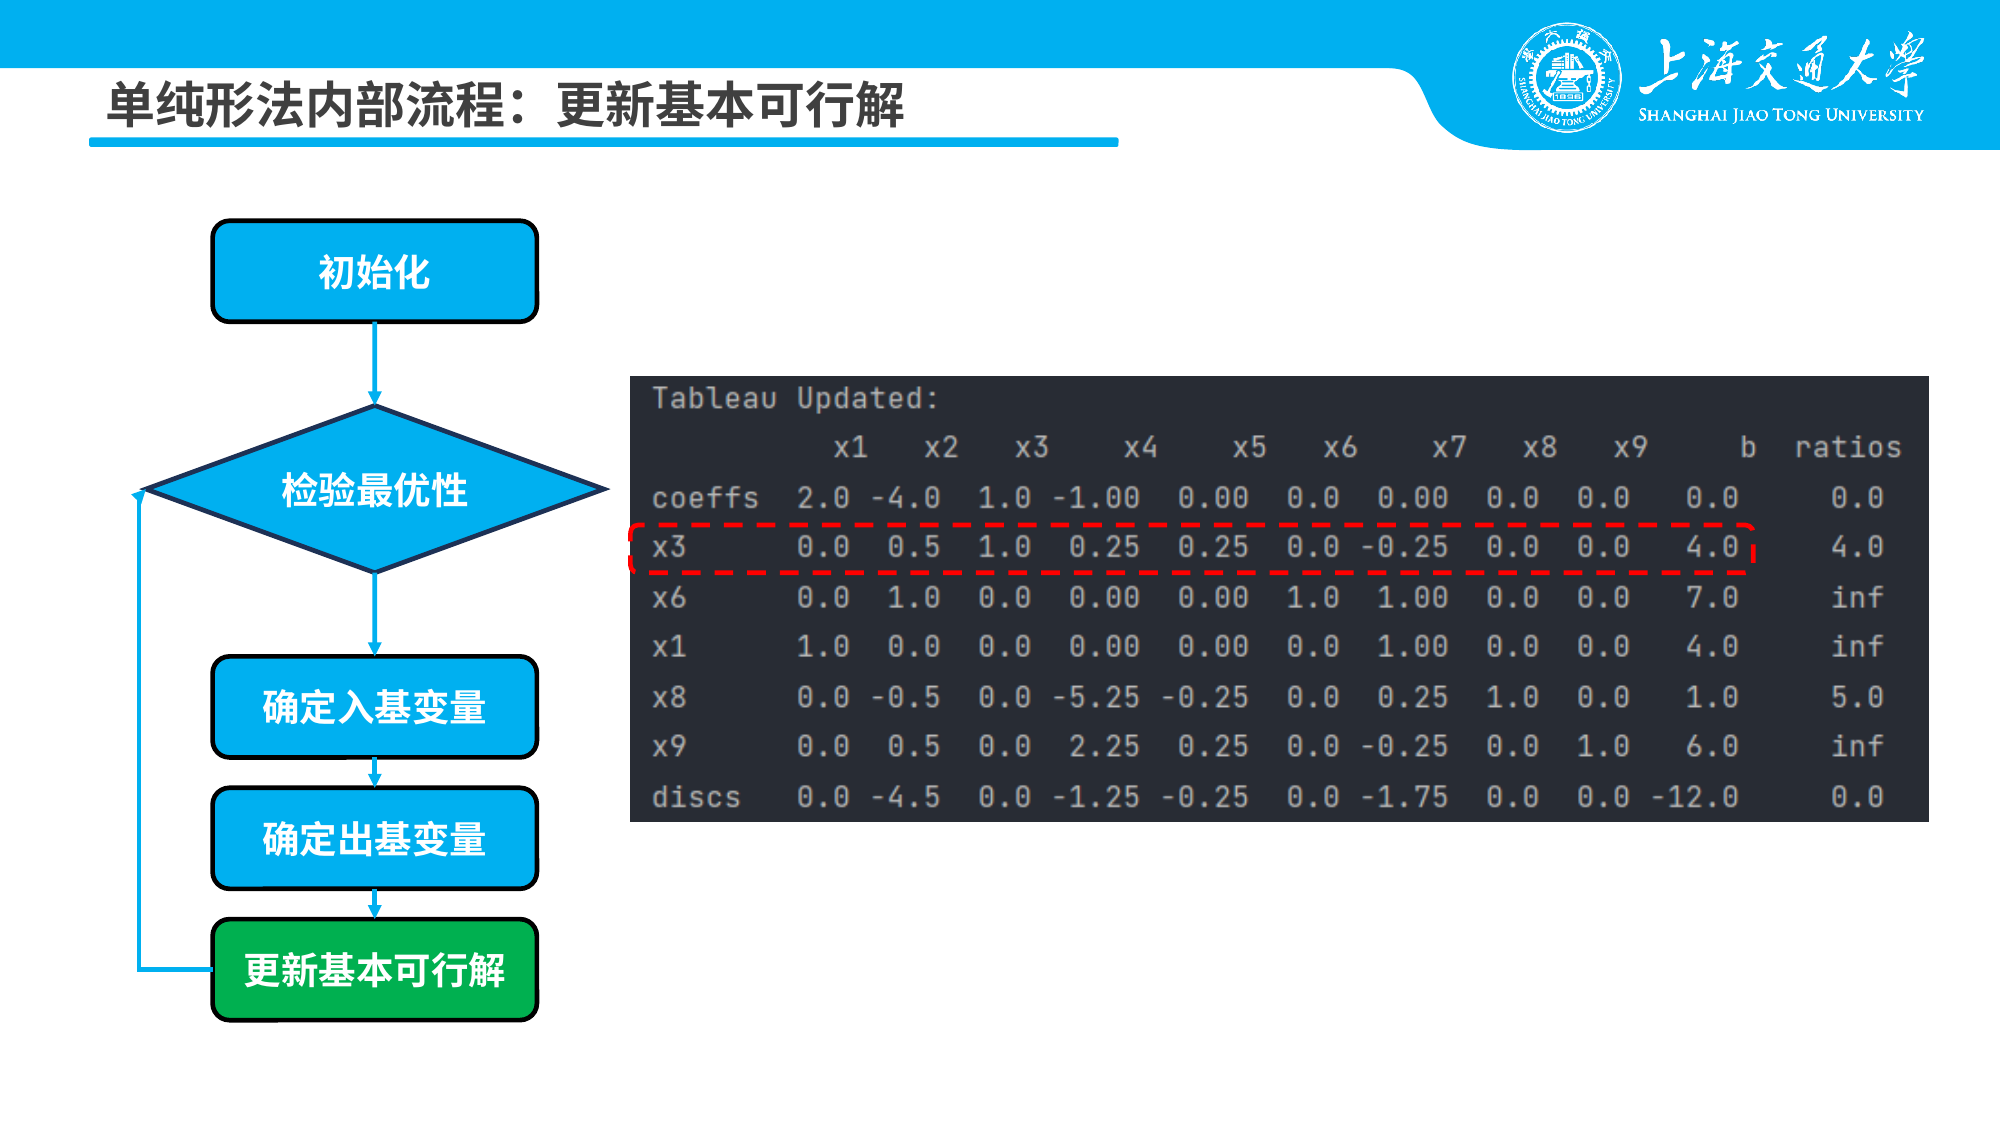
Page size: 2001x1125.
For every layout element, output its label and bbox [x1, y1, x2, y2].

picture [1898, 73, 1915, 80]
picture [1661, 40, 1684, 73]
picture [1586, 27, 1595, 32]
picture [630, 376, 1929, 823]
picture [1664, 73, 1677, 80]
picture [1806, 36, 1826, 50]
picture [1721, 42, 1738, 51]
picture [1530, 41, 1604, 115]
picture [1581, 32, 1589, 41]
picture [1817, 64, 1821, 80]
picture [1839, 40, 1872, 85]
picture [1526, 37, 1532, 44]
picture [1755, 64, 1784, 89]
picture [1805, 64, 1810, 76]
picture [1765, 40, 1777, 49]
picture [1799, 81, 1826, 92]
picture [1710, 53, 1741, 83]
picture [1523, 51, 1532, 60]
picture [1640, 81, 1662, 94]
picture [1705, 40, 1714, 45]
picture [1900, 81, 1907, 96]
text_box [0, 0, 2000, 151]
picture [1895, 44, 1907, 57]
picture [1703, 55, 1709, 63]
picture [1811, 62, 1817, 78]
text_box [145, 220, 604, 1021]
picture [1692, 76, 1703, 89]
picture [1613, 96, 1618, 104]
picture [1862, 75, 1874, 83]
